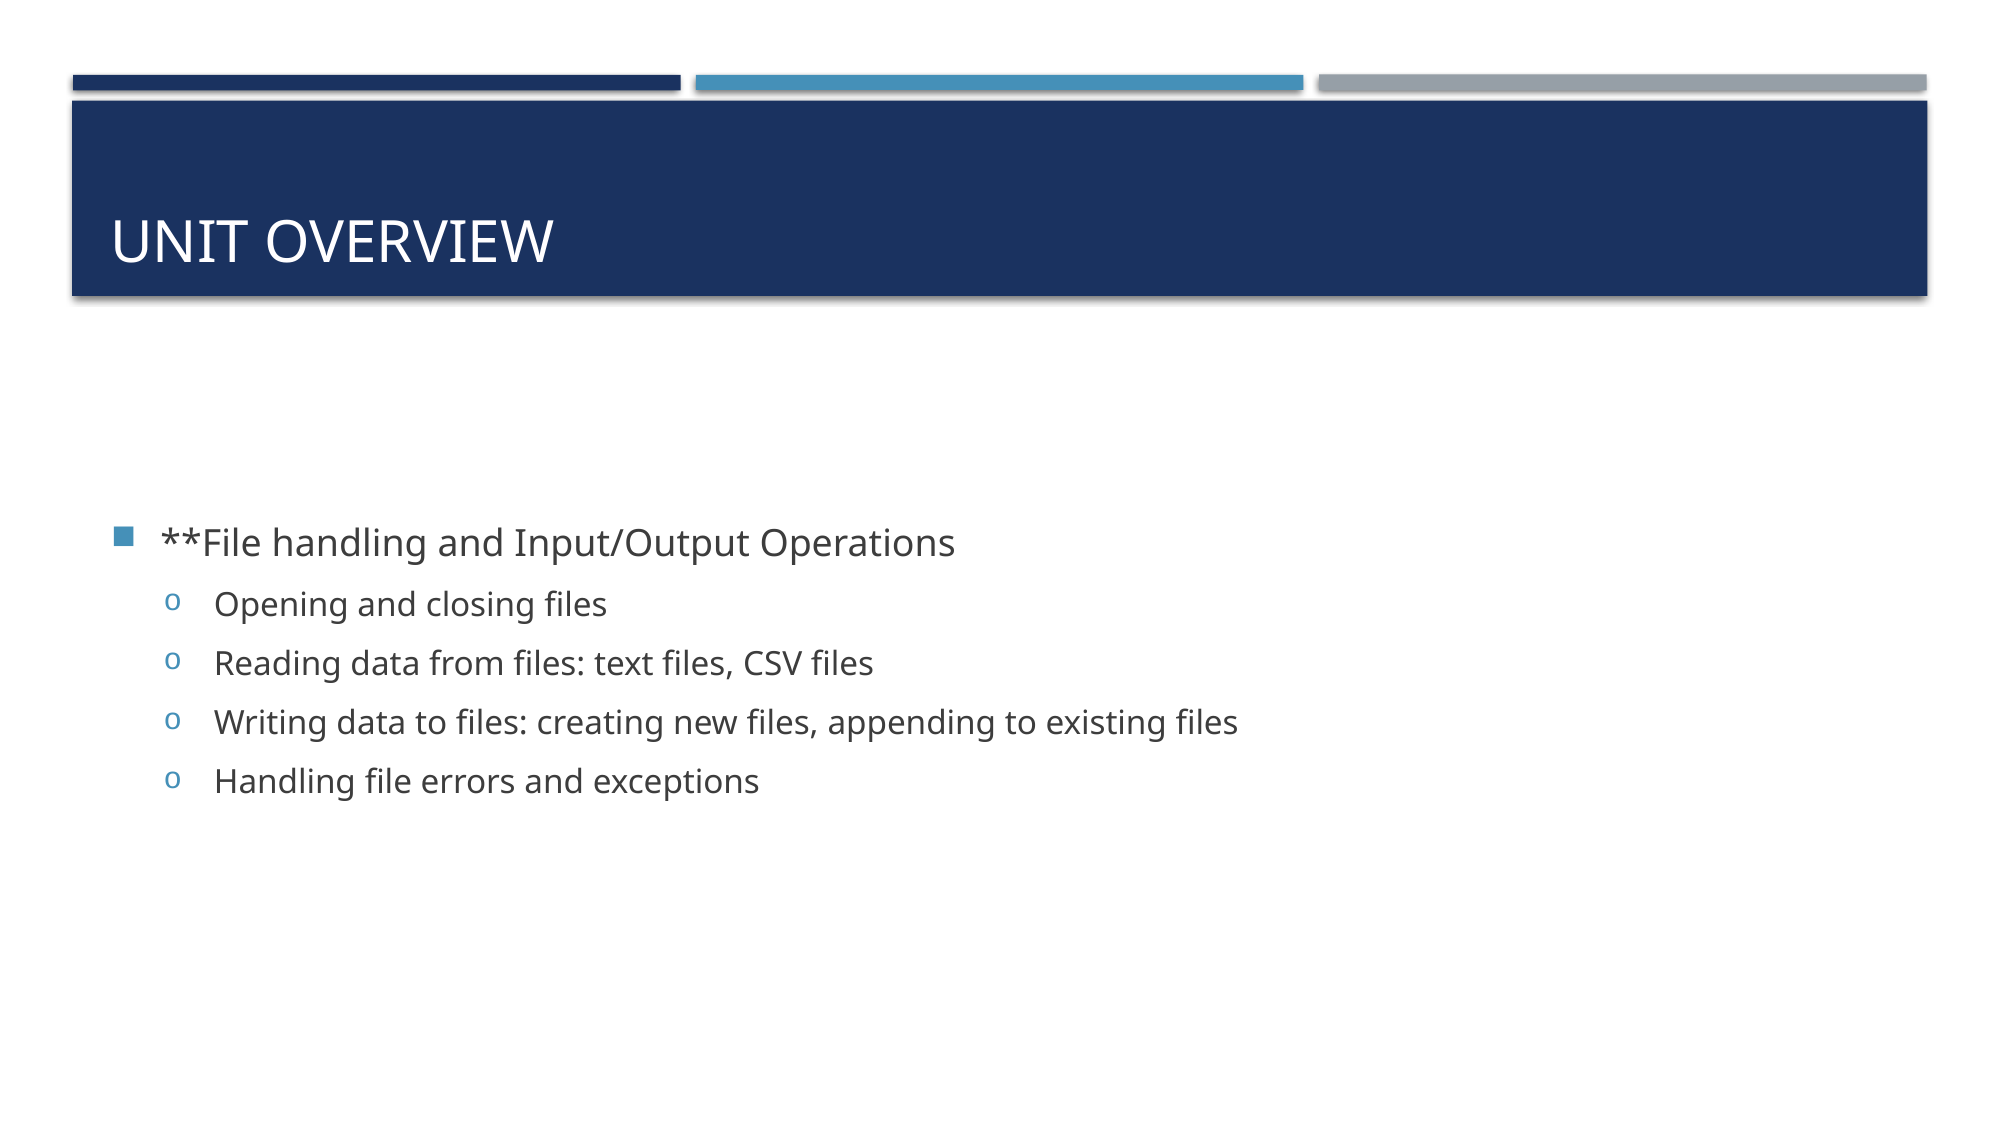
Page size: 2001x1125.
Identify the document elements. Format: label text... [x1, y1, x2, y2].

title UNIT OVERVIEW [95, 115, 1905, 282]
list **File handling and Input/Output Operations Opening and closing files Reading data from files: text files, CSV files Writing data to files: creating new files, appending to existing files Handling file errors and exceptions [95, 357, 1905, 962]
